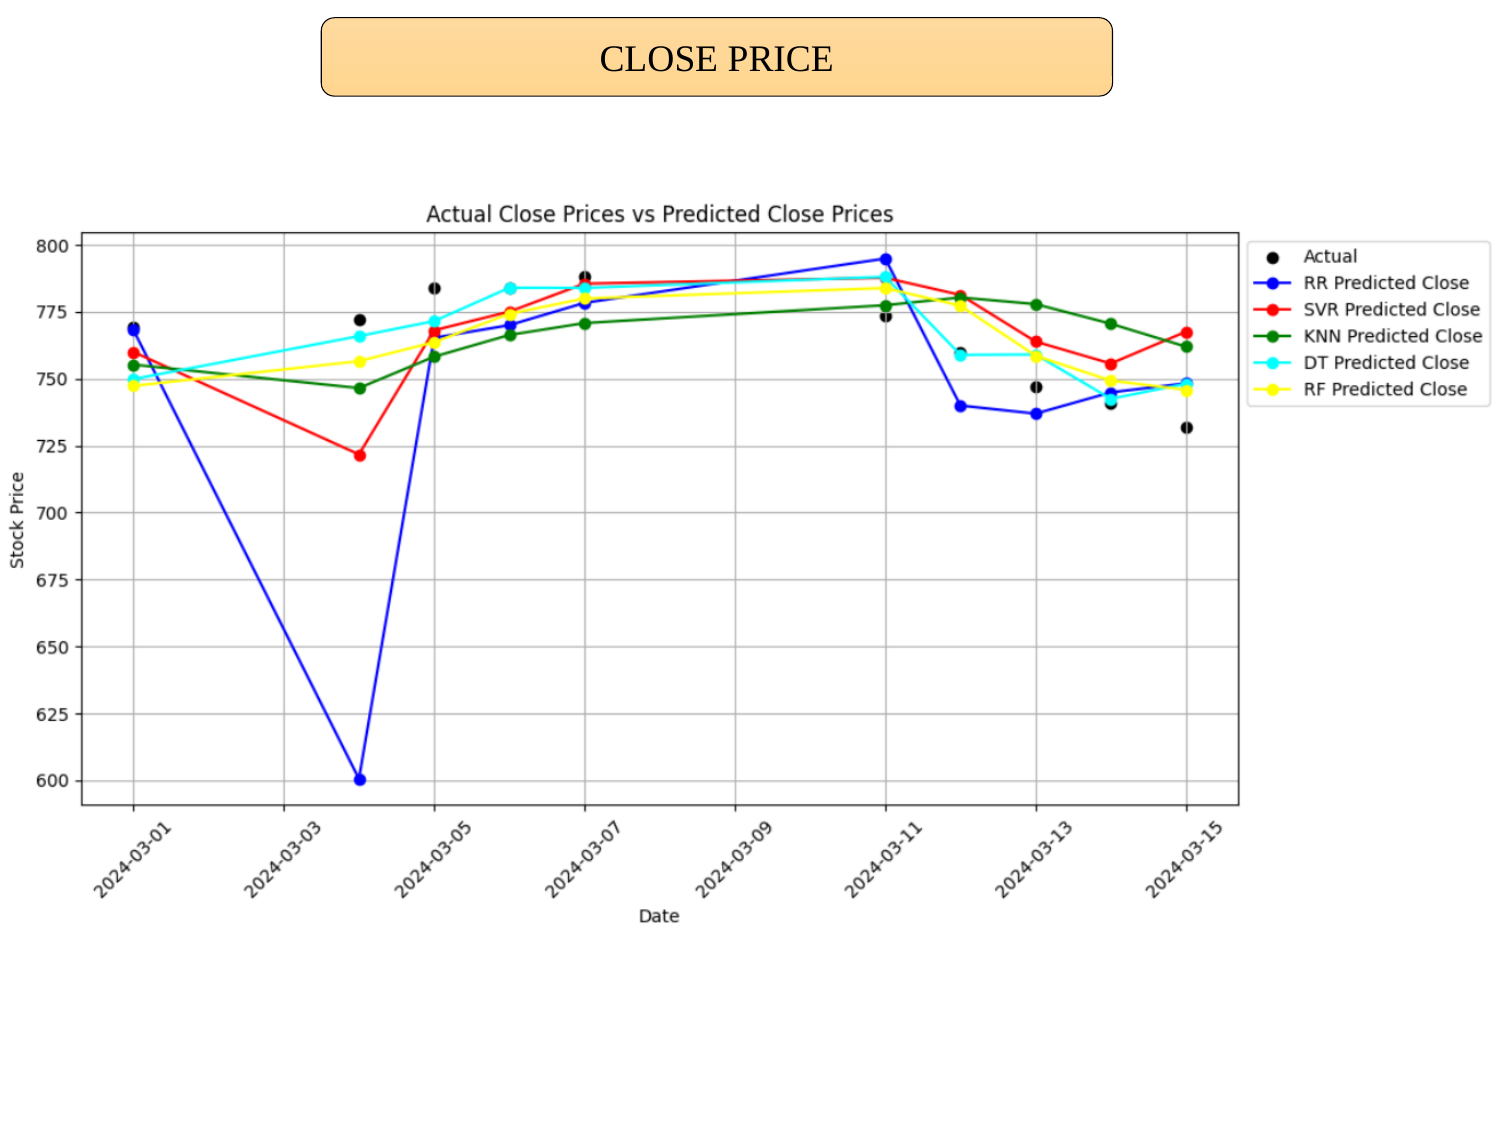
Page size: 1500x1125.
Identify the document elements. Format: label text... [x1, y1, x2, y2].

text_box CLOSE PRICE [320, 17, 1114, 97]
picture [0, 184, 1500, 941]
